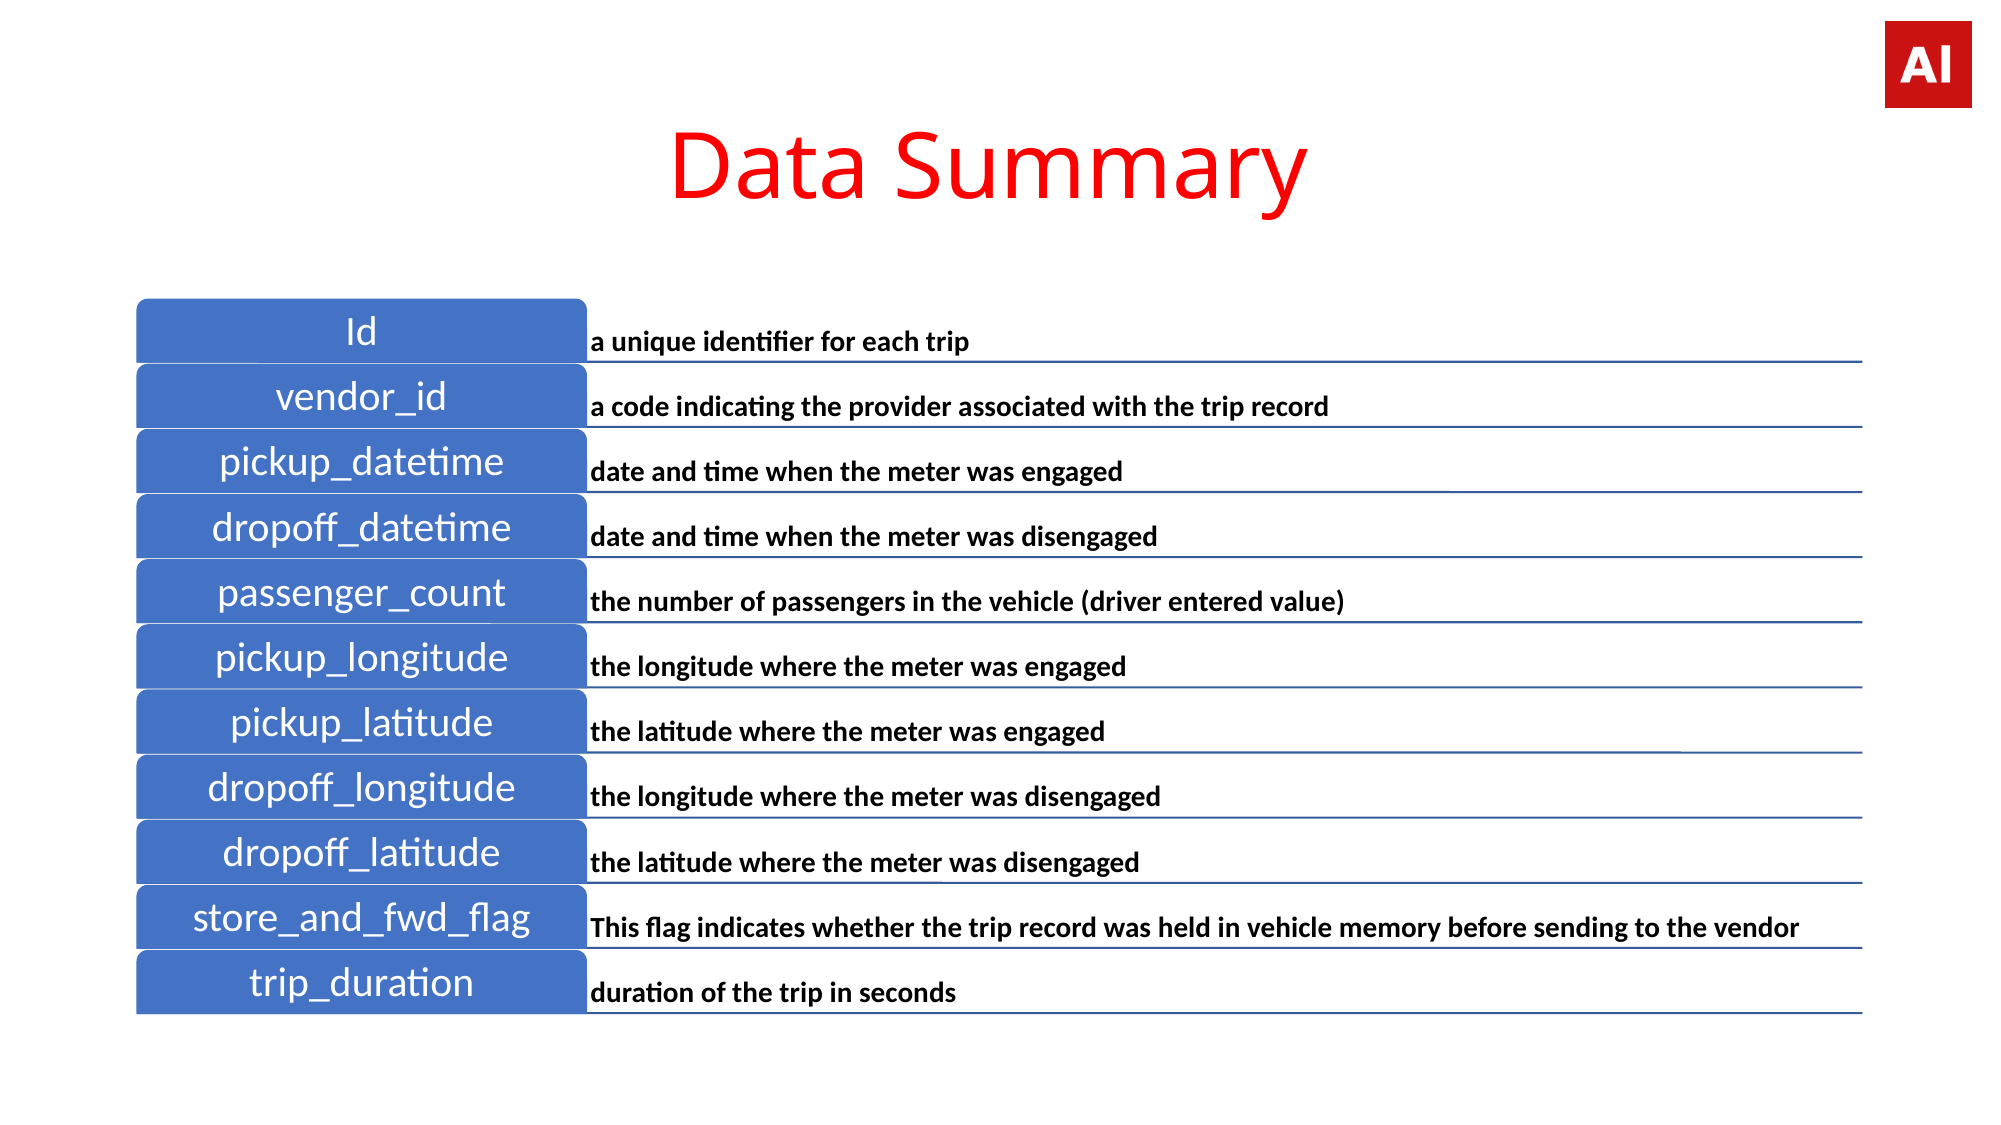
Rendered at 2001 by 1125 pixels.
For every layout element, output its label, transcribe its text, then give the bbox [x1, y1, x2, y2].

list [137, 299, 1863, 1014]
picture [1885, 21, 1972, 108]
title Data Summary [137, 59, 1863, 278]
